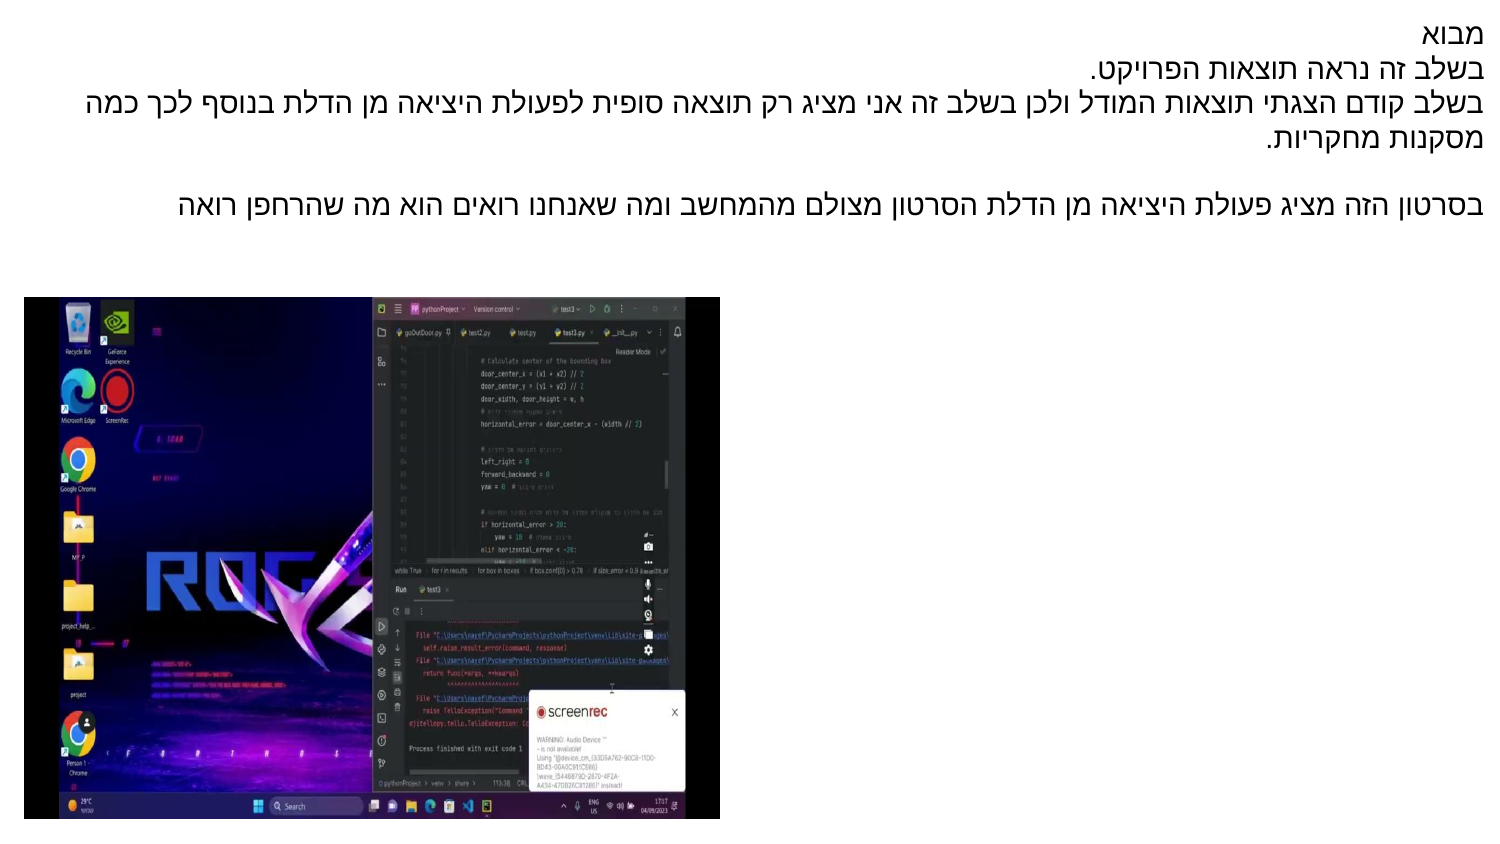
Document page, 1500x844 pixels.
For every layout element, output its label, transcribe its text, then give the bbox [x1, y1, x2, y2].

text_box בסרטון הזה מציג פעולת היציאה מן הדלת הסרטון מצולם מהמחשב ומה שאנחנו רואים הוא מה שהרחפן רואה [0, 171, 1500, 272]
picture [24, 297, 720, 819]
text_box מבוא בשלב זה נראה תוצאות הפרויקט. בשלב קודם הצגתי תוצאות המודל ולכן בשלב זה אני מציג רק תוצאה סופית לפעולת היציאה מן הדלת בנוסף לכך כמה מסקנות מחקריות. [0, 0, 1500, 170]
